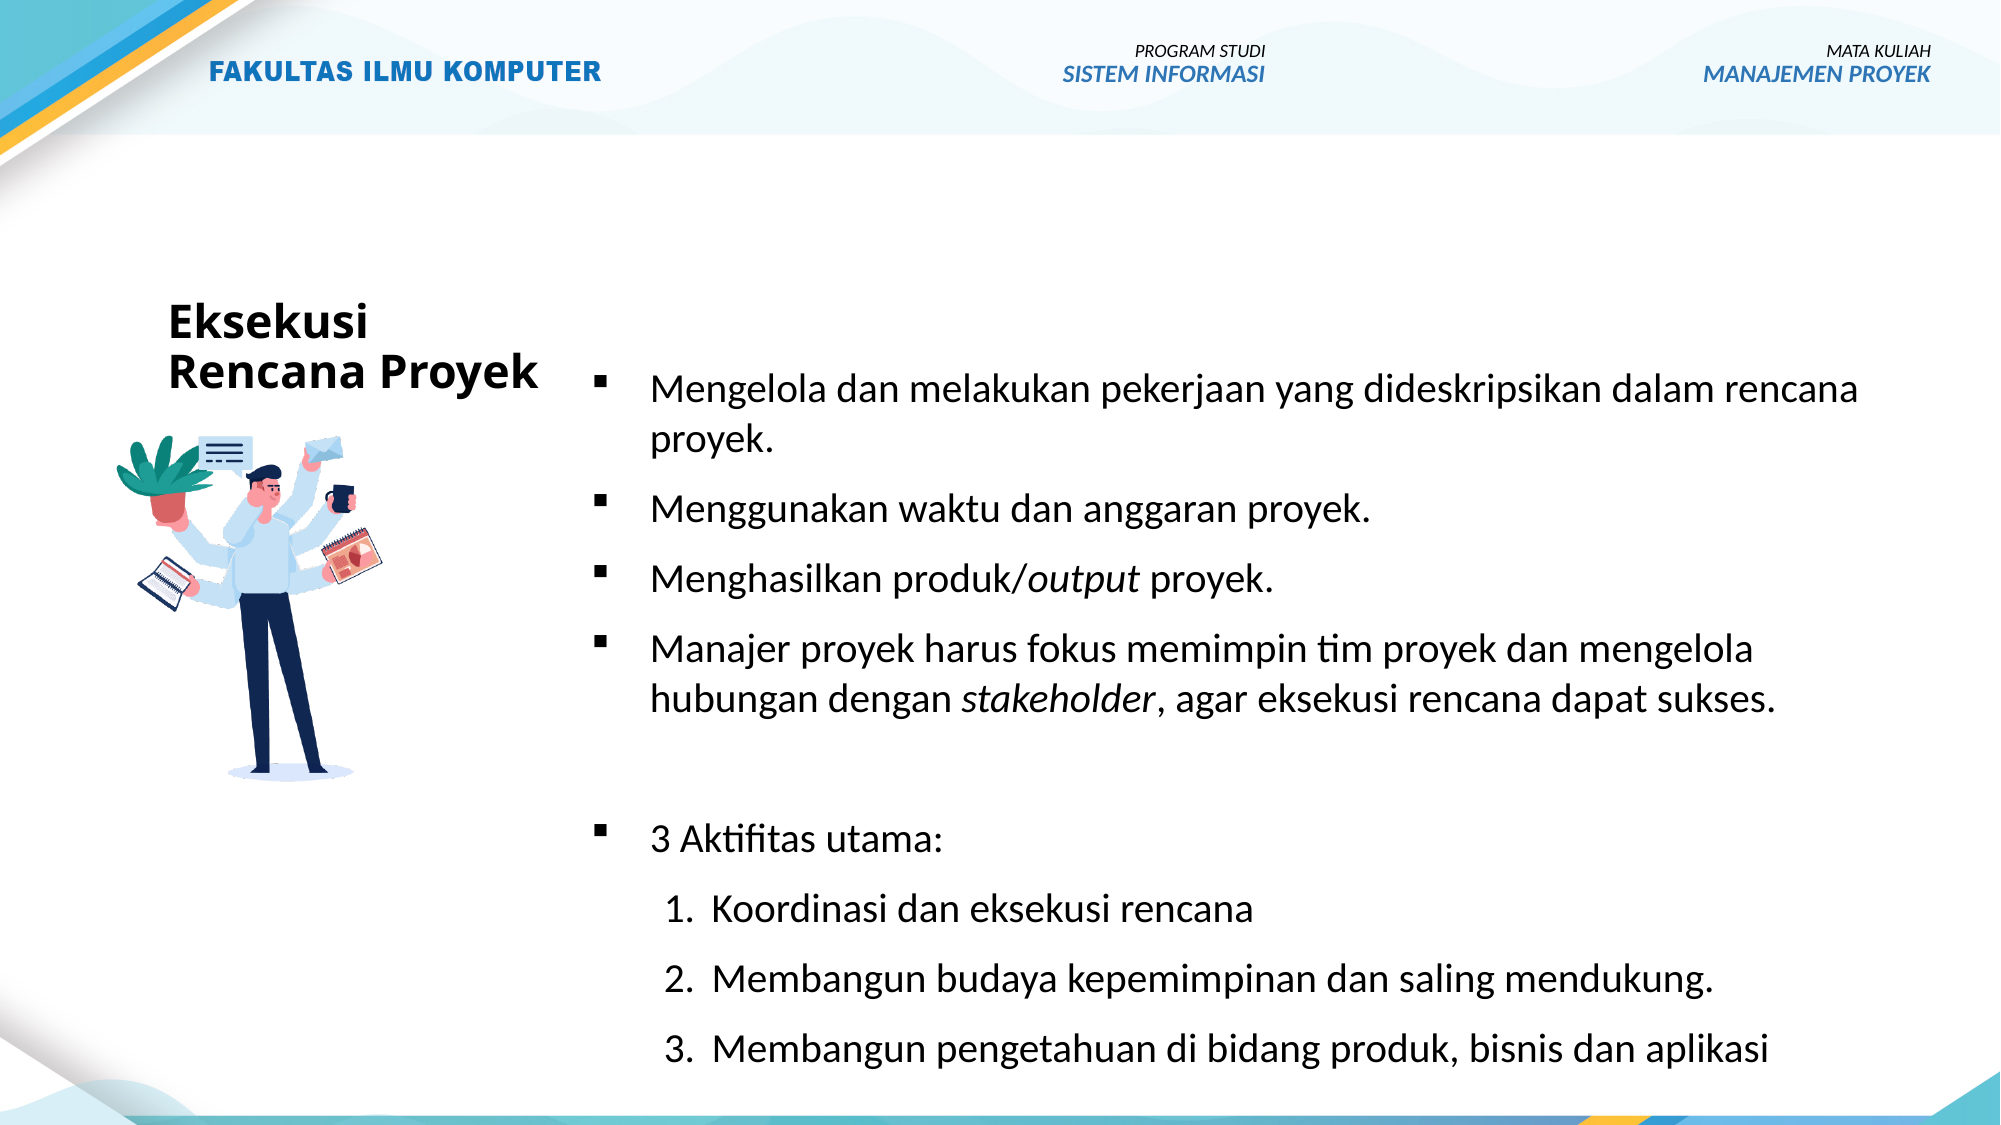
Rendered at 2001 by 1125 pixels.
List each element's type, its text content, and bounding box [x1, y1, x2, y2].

text_box PROGRAM STUDI SISTEM INFORMASI [904, 33, 1281, 118]
text_box Mengelola dan melakukan pekerjaan yang dideskripsikan dalam rencana proyek. Menggunakan waktu dan anggaran proyek. Menghasilkan produk/output proyek. Manajer proyek harus fokus memimpin tim proyek dan mengelola hubungan dengan stakeholder, agar eksekusi rencana dapat sukses. 3 Aktifitas utama: Koordinasi dan eksekusi rencana Membangun budaya kepemimpinan dan saling mendukung. Membangun pengetahuan di bidang produk, bisnis dan aplikasi [576, 284, 1947, 1083]
text_box MATA KULIAH MANAJEMEN PROYEK [1569, 33, 1946, 118]
text_box Eksekusi Rencana Proyek [152, 284, 558, 412]
picture [0, 0, 2000, 1125]
